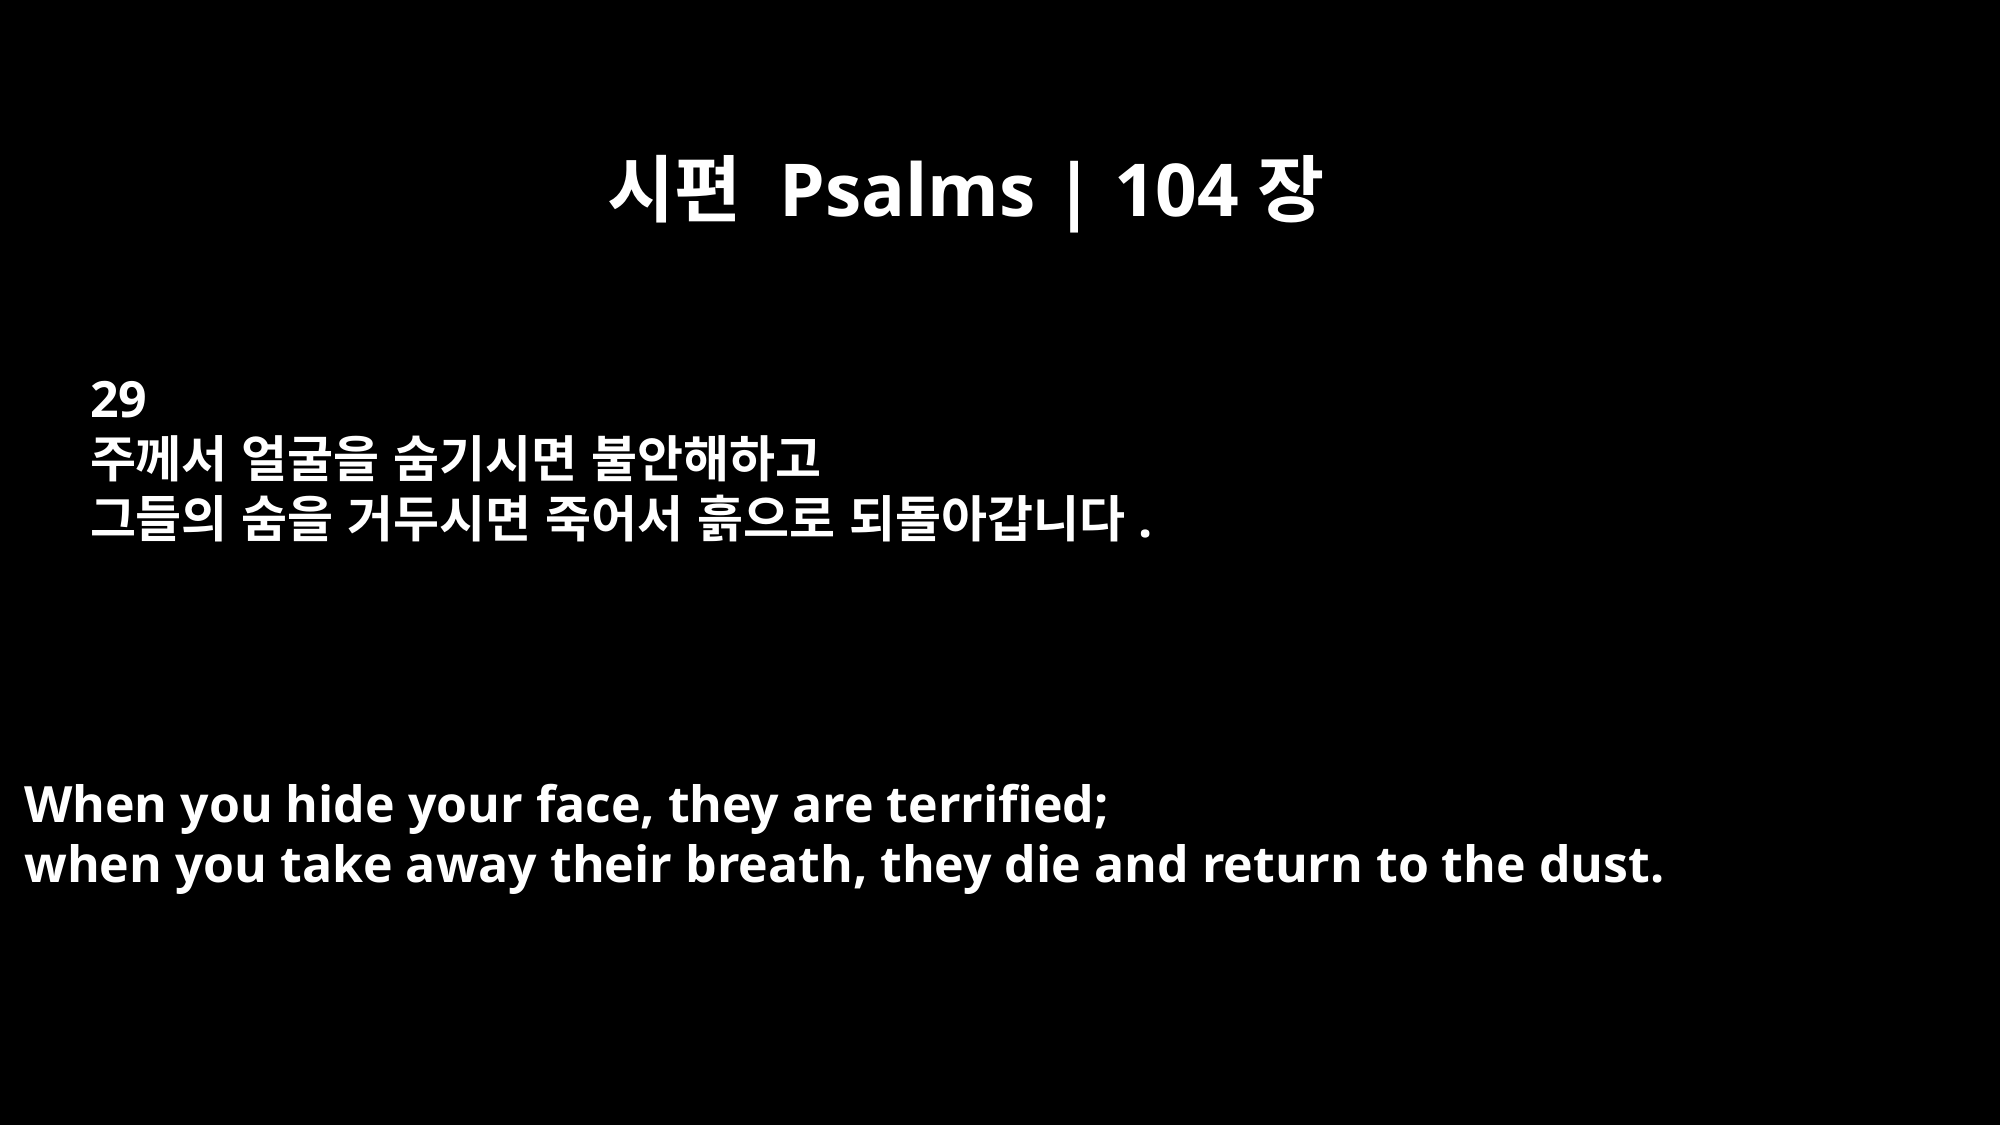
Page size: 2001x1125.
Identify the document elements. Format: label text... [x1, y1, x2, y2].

text_box 시편 Psalms | 104장 [592, 136, 1340, 239]
text_box When you hide your face, they are terrified; when you take away their breath, they die and return to the dust. [9, 764, 1680, 900]
text_box 29 주께서 얼굴을 숨기시면 불안해하고 그들의 숨을 거두시면 죽어서 흙으로 되돌아갑니다. [75, 359, 1168, 555]
